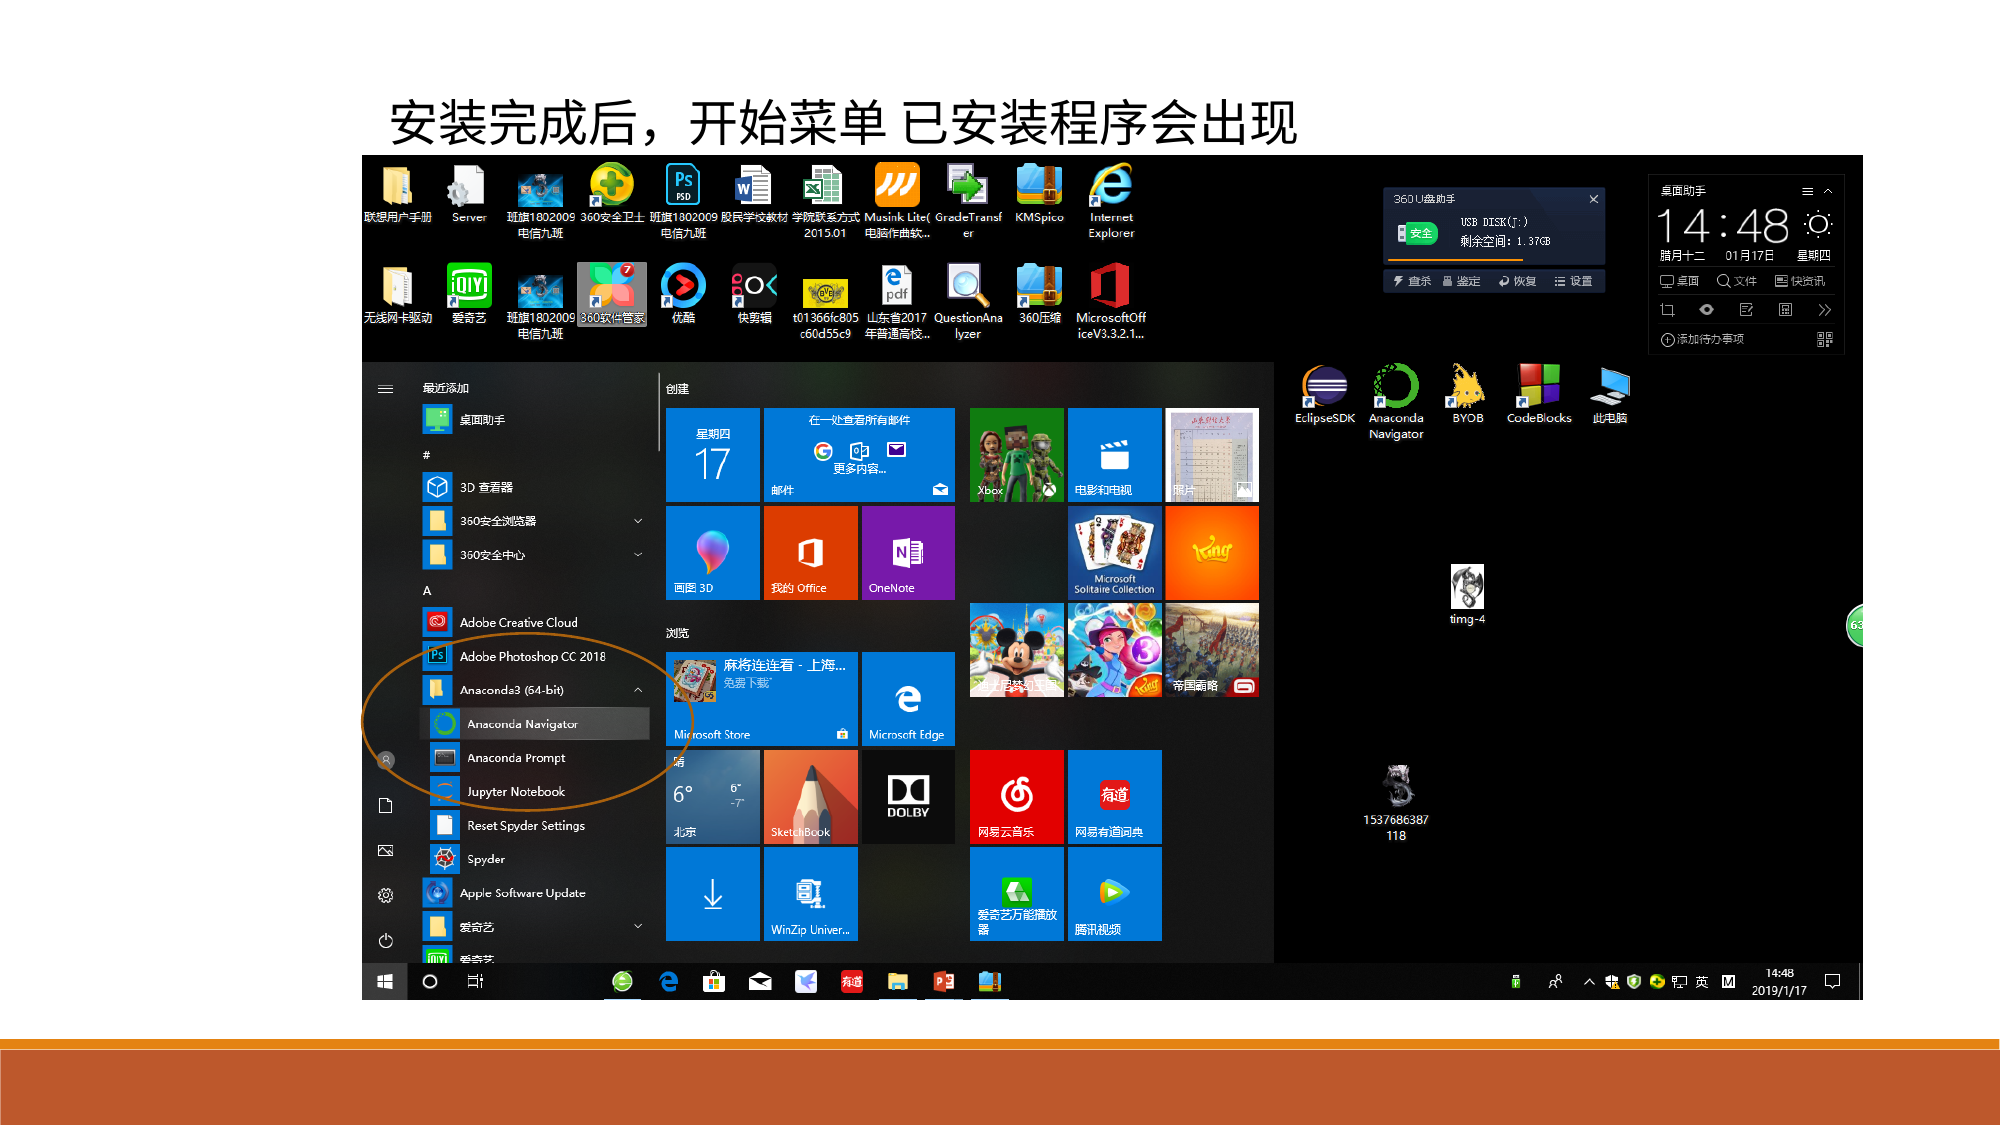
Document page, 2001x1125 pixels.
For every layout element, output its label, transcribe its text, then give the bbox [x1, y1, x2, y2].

picture [361, 155, 1863, 1000]
text_box 安装完成后，开始菜单 已安装程序会出现 [373, 54, 1733, 153]
